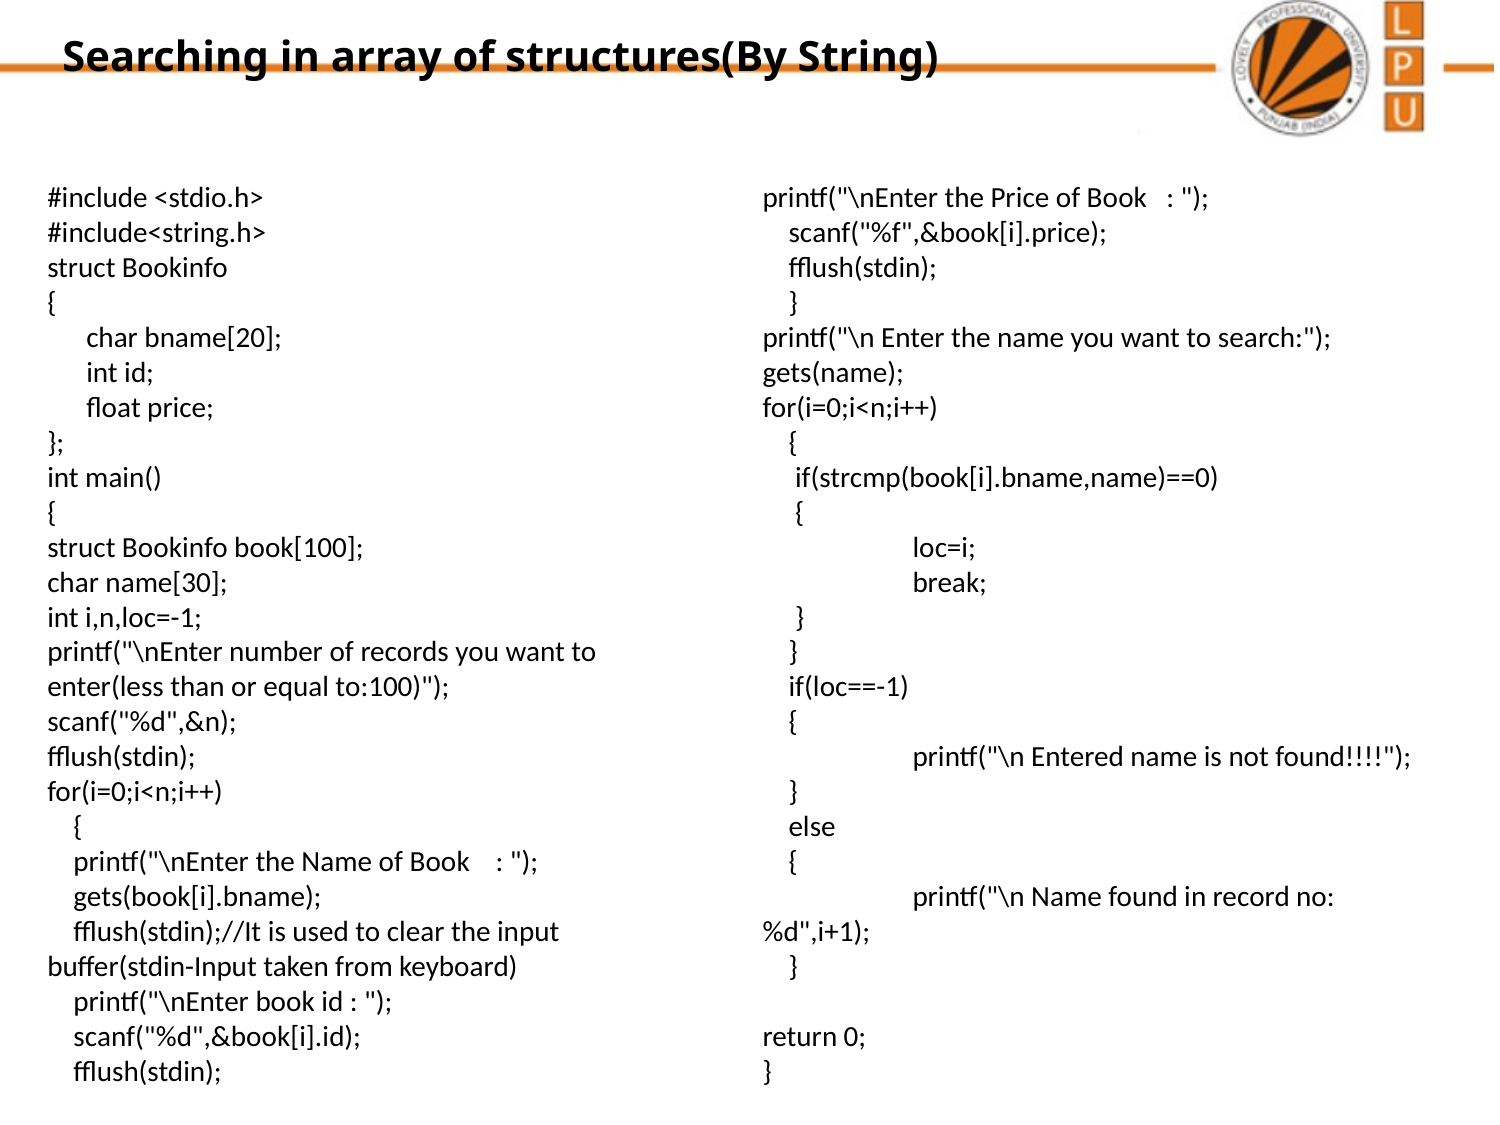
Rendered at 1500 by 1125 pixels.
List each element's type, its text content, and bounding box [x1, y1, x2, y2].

title Searching in array of structures(By String) [61, 28, 1413, 218]
picture [0, 0, 1494, 139]
list printf("\nEnter the Price of Book : "); scanf("%f",&book[i].price); fflush(stdin); } printf("\n Enter the name you want to search:"); gets(name); for(i=0;i<n;i++) { if(strcmp(book[i].bname,name)==0) { loc=i; break; } } if(loc==-1) { printf("\n Entered name is not found!!!!"); } else { printf("\n Name found in record no:%d",i+1); } return 0; } [761, 177, 1426, 1097]
list #include <stdio.h> #include<string.h> struct Bookinfo { char bname[20]; int id; float price; }; int main() { struct Bookinfo book[100]; char name[30]; int i,n,loc=-1; printf("\nEnter number of records you want to enter(less than or equal to:100)"); scanf("%d",&n); fflush(stdin); for(i=0;i<n;i++) { printf("\nEnter the Name of Book : "); gets(book[i].bname); fflush(stdin);//It is used to clear the input buffer(stdin-Input taken from keyboard) printf("\nEnter book id : "); scanf("%d",&book[i].id); fflush(stdin); [46, 177, 711, 1097]
